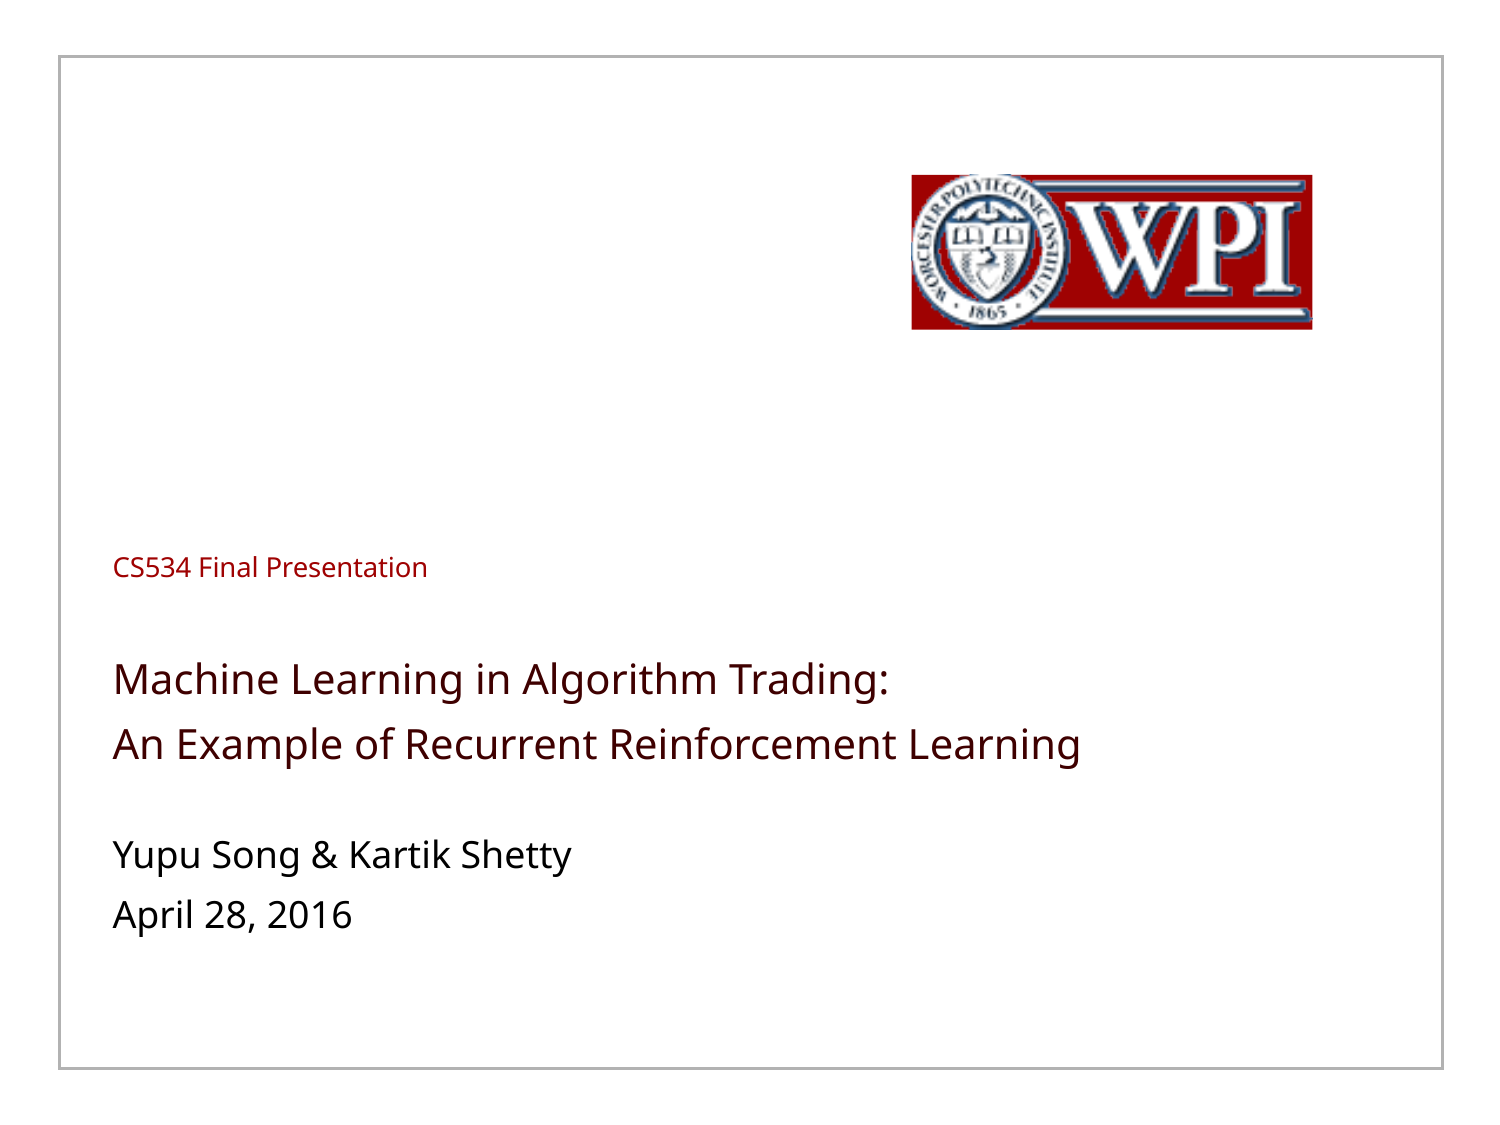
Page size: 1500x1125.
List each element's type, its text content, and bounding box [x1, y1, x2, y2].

title CS534 Final Presentation [111, 548, 1388, 649]
picture [911, 174, 1313, 330]
list Machine Learning in Algorithm Trading: An Example of Recurrent Reinforcement Learning Yupu Song & Kartik Shetty April 28, 2016 [111, 649, 1388, 1015]
